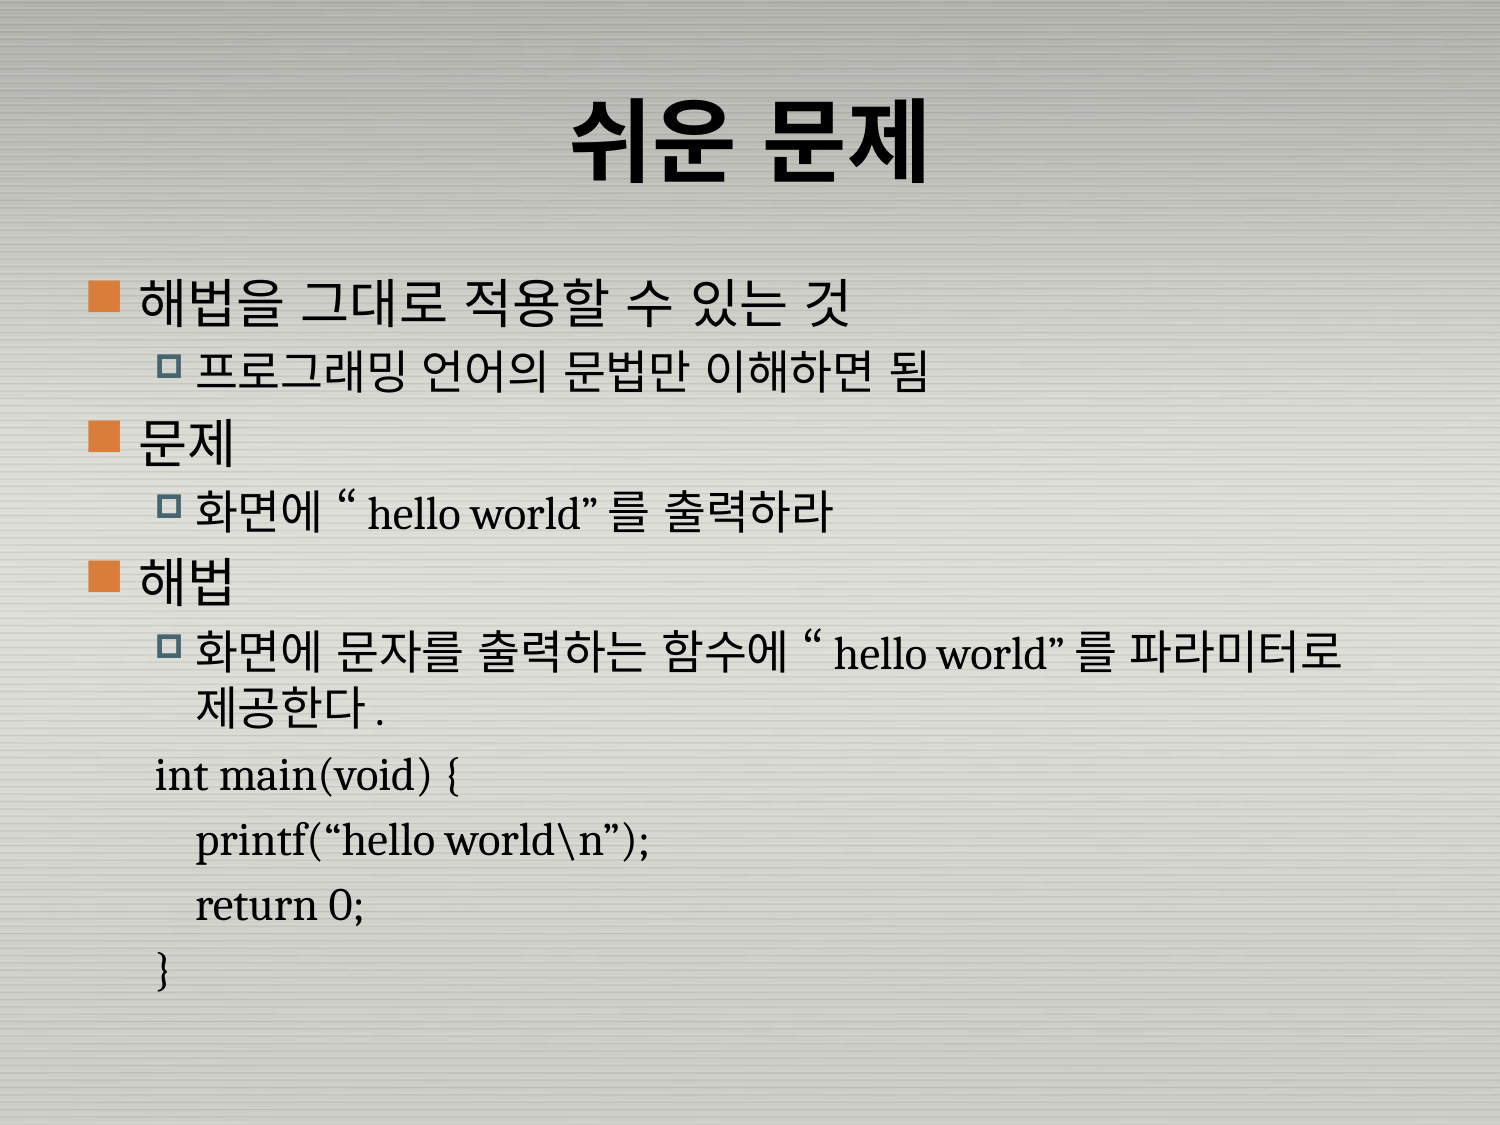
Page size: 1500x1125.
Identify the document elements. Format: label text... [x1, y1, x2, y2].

list 해법을 그대로 적용할 수 있는 것 프로그래밍 언어의 문법만 이해하면 됨 문제 화면에 “hello world”를 출력하라 해법 화면에 문자를 출력하는 함수에 “hello world”를 파라미터로 제공한다. int main(void) { printf(“hello world\n”); return 0; } [75, 262, 1425, 1005]
title 쉬운 문제 [75, 45, 1425, 233]
